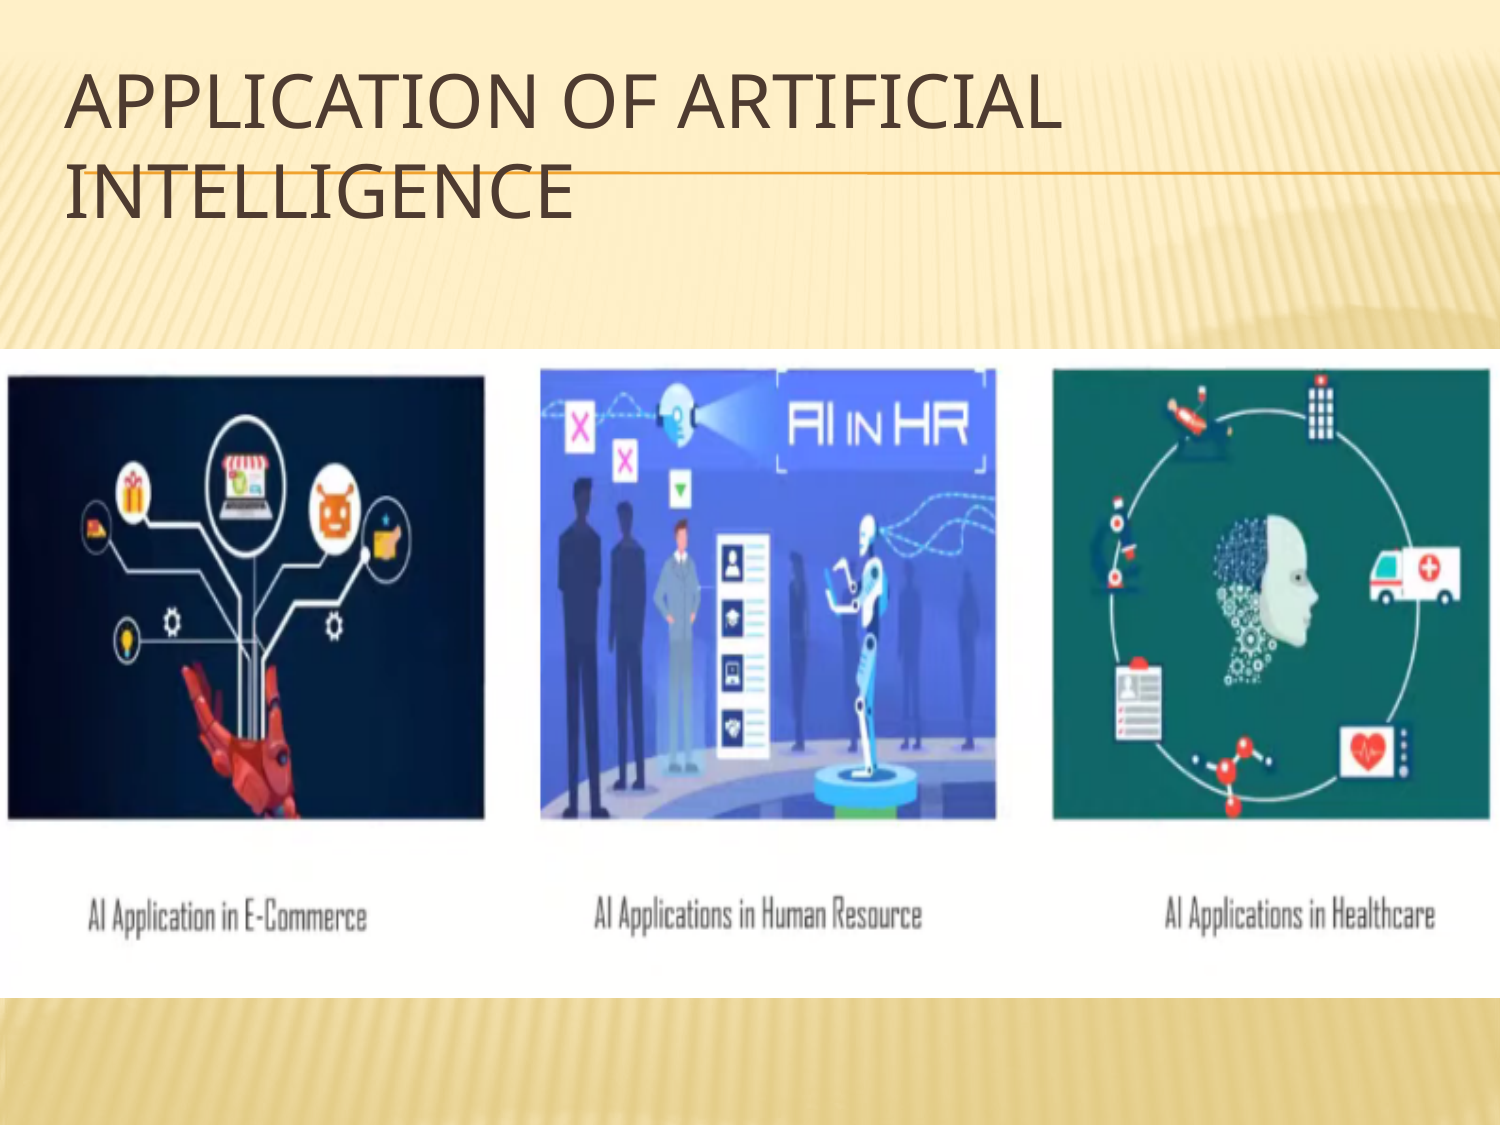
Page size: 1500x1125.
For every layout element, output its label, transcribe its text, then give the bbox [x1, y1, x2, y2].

picture [0, 349, 1500, 998]
title Application of Artificial intelligence [50, 75, 1475, 213]
